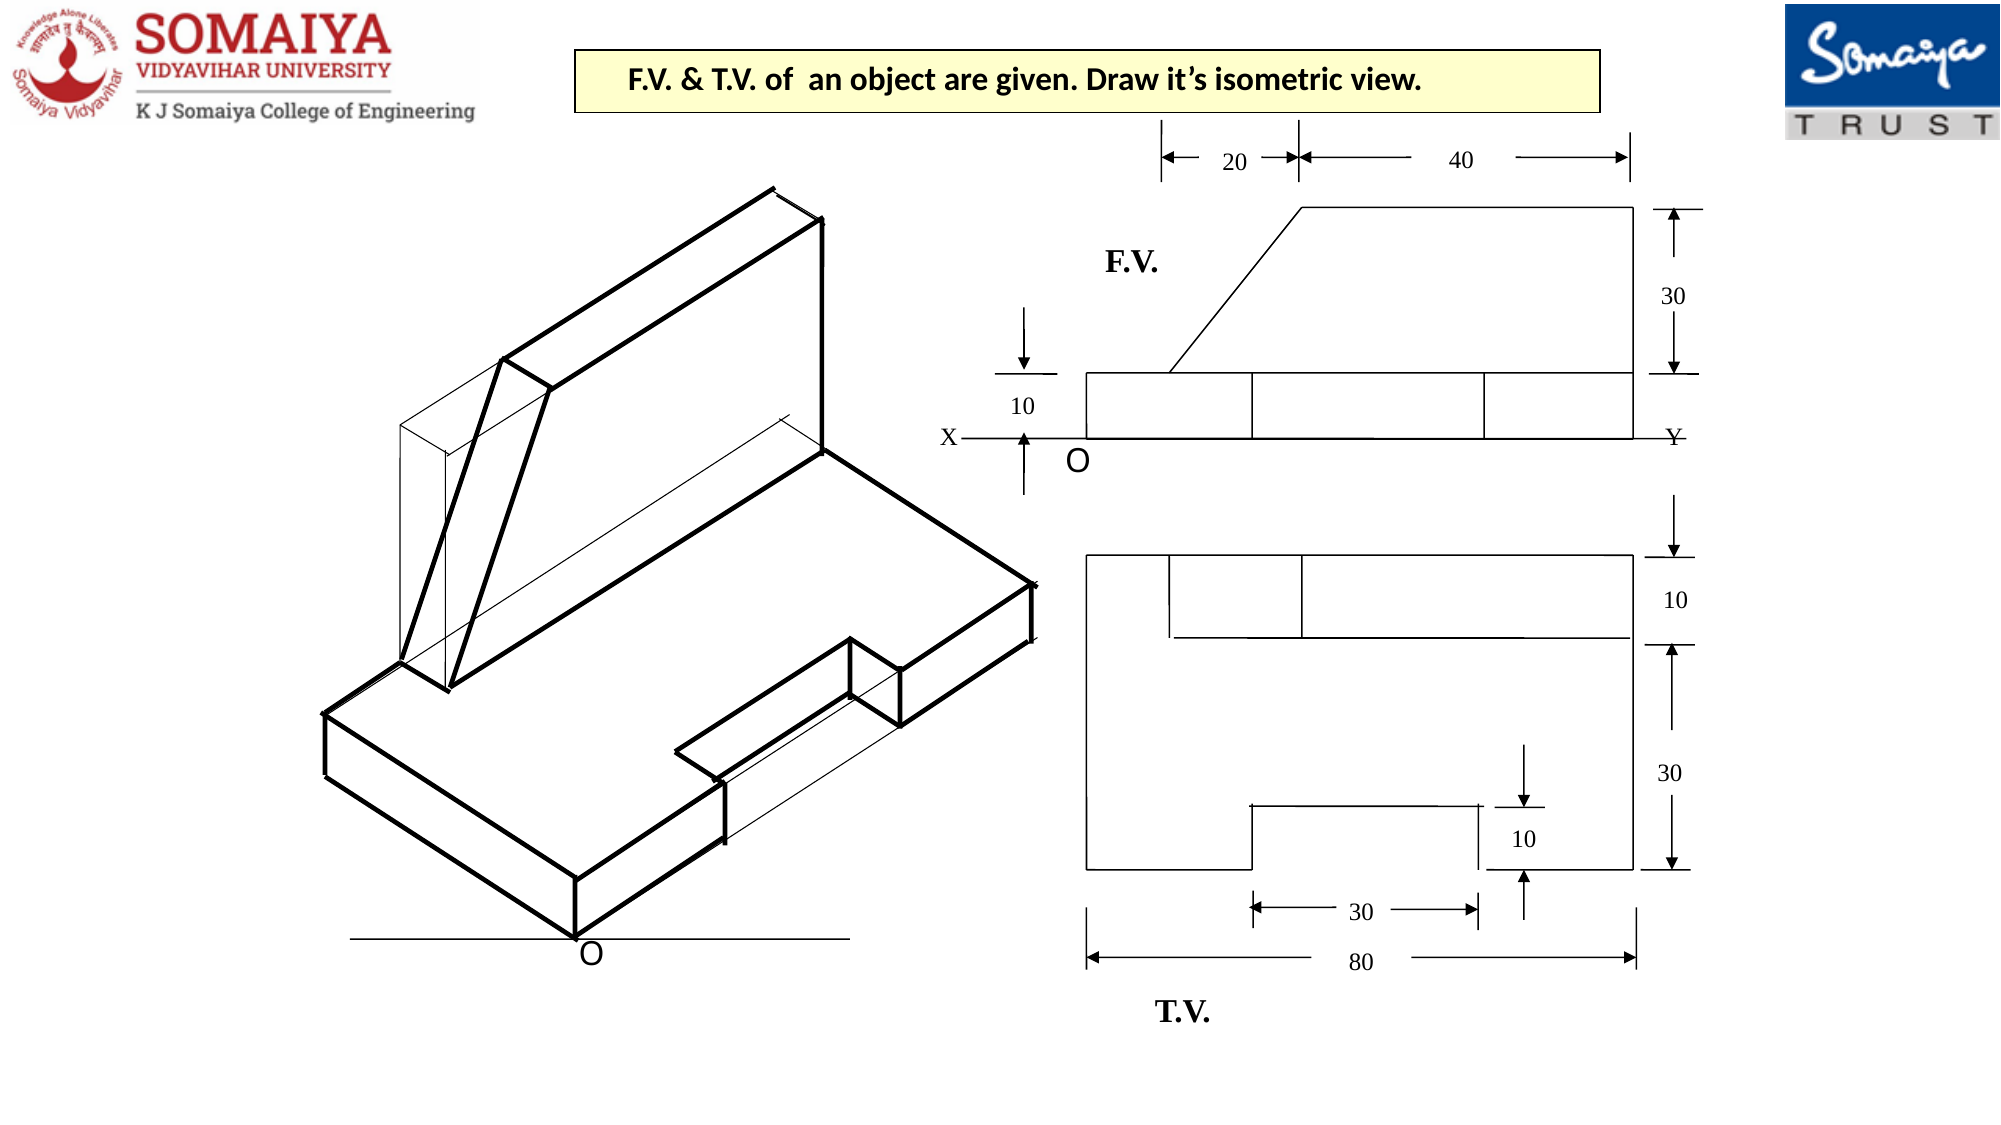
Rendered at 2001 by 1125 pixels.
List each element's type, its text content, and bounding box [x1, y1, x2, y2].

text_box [399, 187, 822, 457]
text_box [574, 49, 1601, 113]
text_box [776, 195, 825, 225]
picture [10, 0, 480, 125]
text_box O [563, 924, 620, 980]
picture [1785, 4, 2000, 140]
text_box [924, 119, 1704, 1038]
